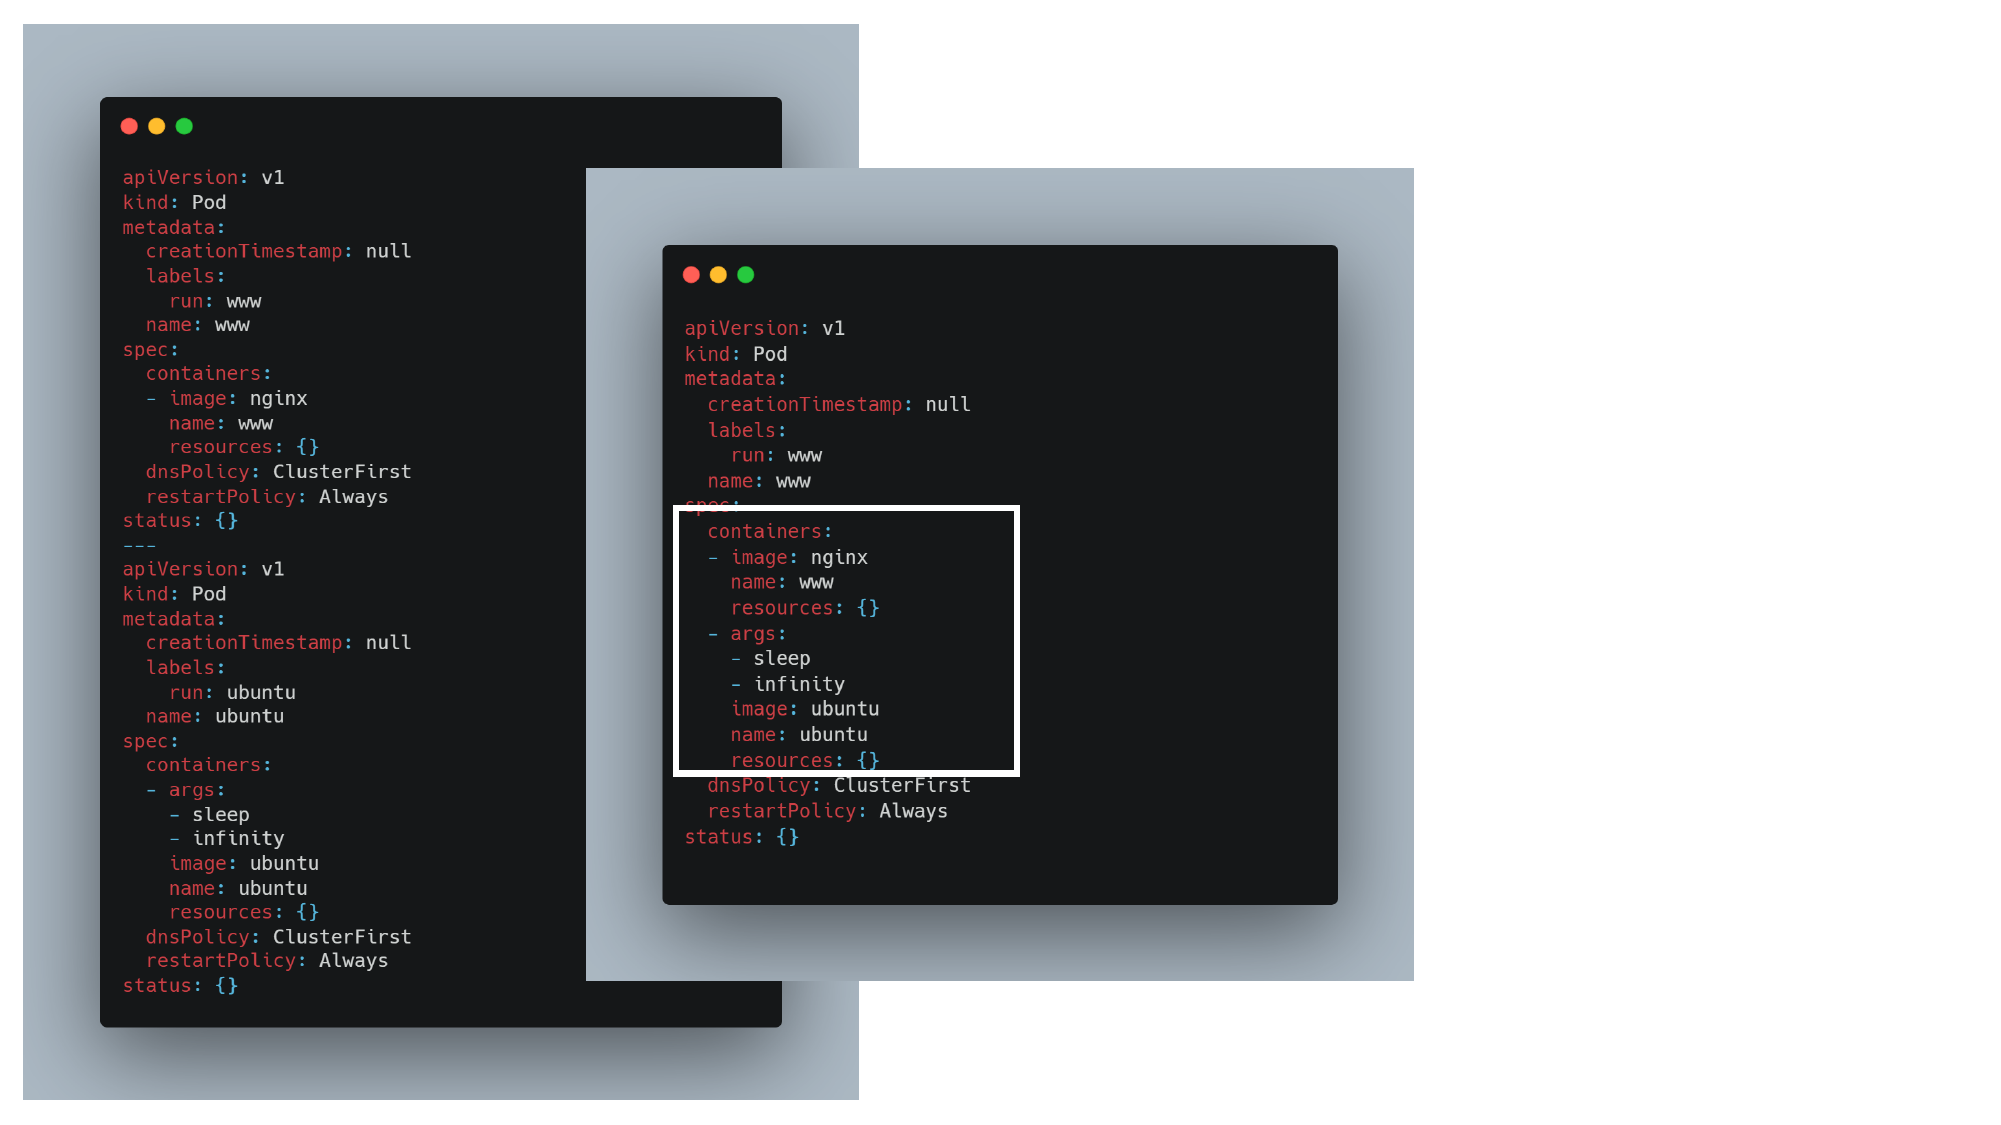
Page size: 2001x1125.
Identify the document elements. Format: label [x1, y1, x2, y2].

picture [23, 24, 1414, 1100]
